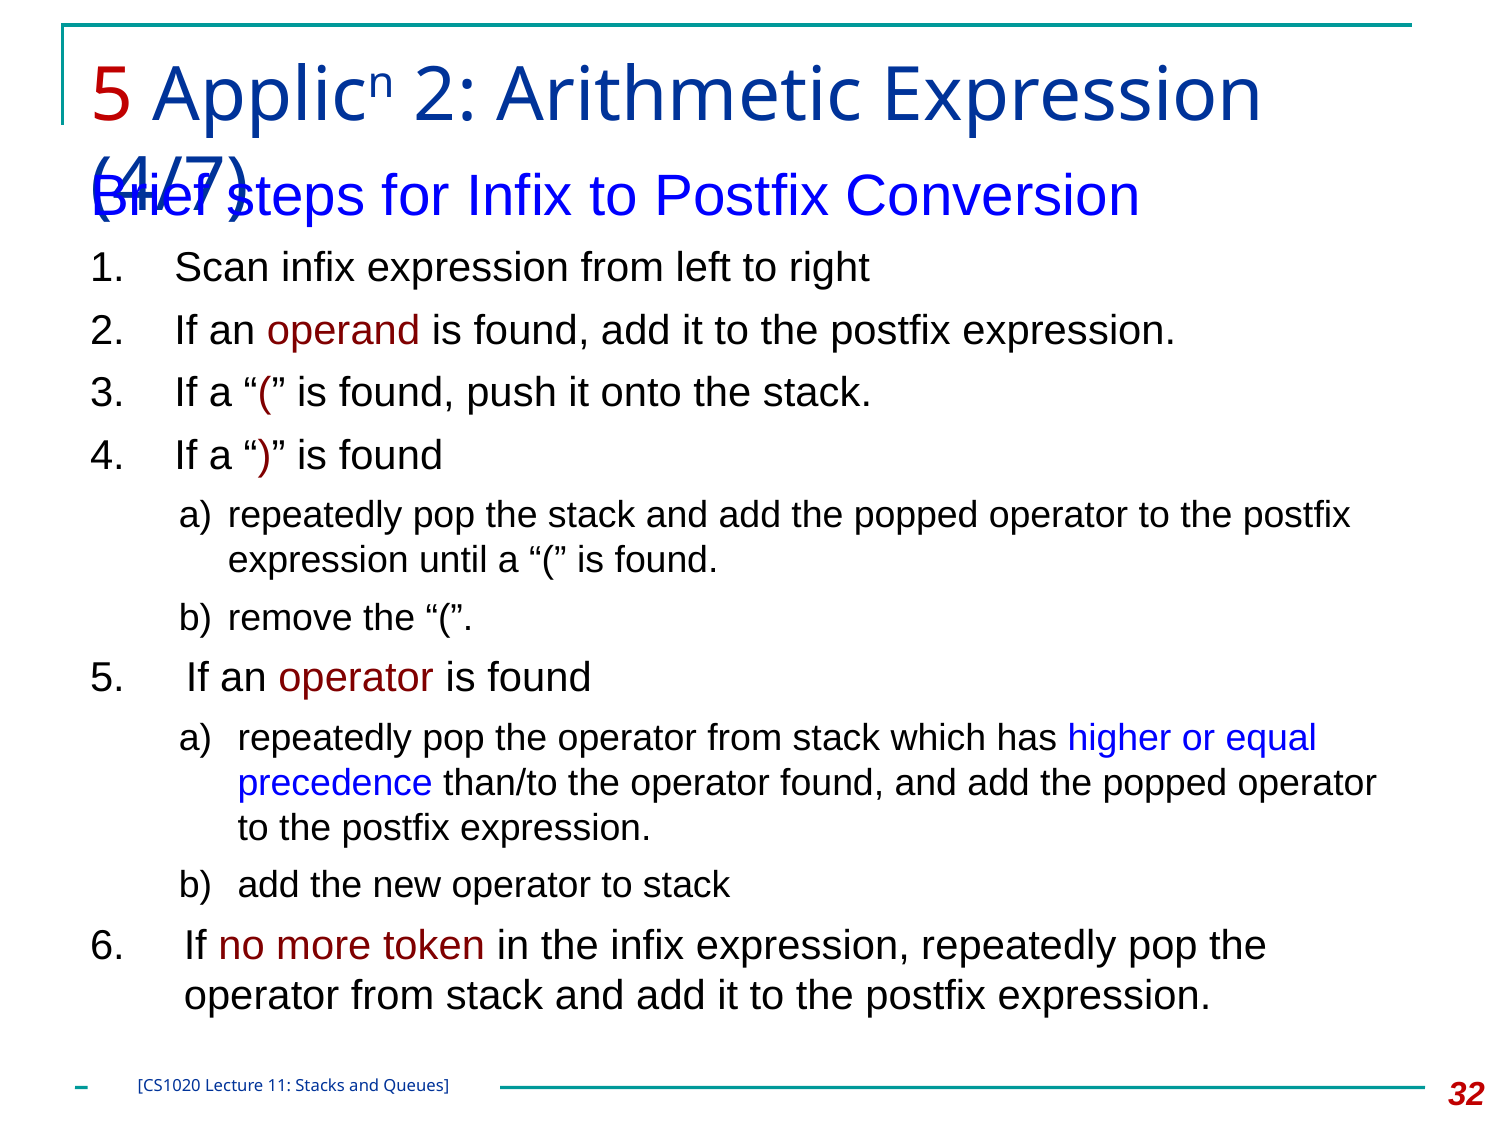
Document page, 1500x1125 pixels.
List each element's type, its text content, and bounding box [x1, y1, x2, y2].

title 5 Applicn 2: Arithmetic Expression (4/7) [74, 37, 1451, 168]
slide_number 32 [1400, 1065, 1500, 1125]
list Brief steps for Infix to Postfix Conversion Scan infix expression from left to right If an operand is found, add it to the postfix expression. If a “(” is found, push it onto the stack. If a “)” is found repeatedly pop the stack and add the popped operator to the postfix expression until a “(” is found. remove the “(”. If an operator is found repeatedly pop the operator from stack which has higher or equal precedence than/to the operator found, and add the popped operator to the postfix expression. add the new operator to stack If no more token in the infix expression, repeatedly pop the operator from stack and add it to the postfix expression. [74, 149, 1426, 1051]
text_box [CS1020 Lecture 11: Stacks and Queues] [87, 1074, 500, 1100]
